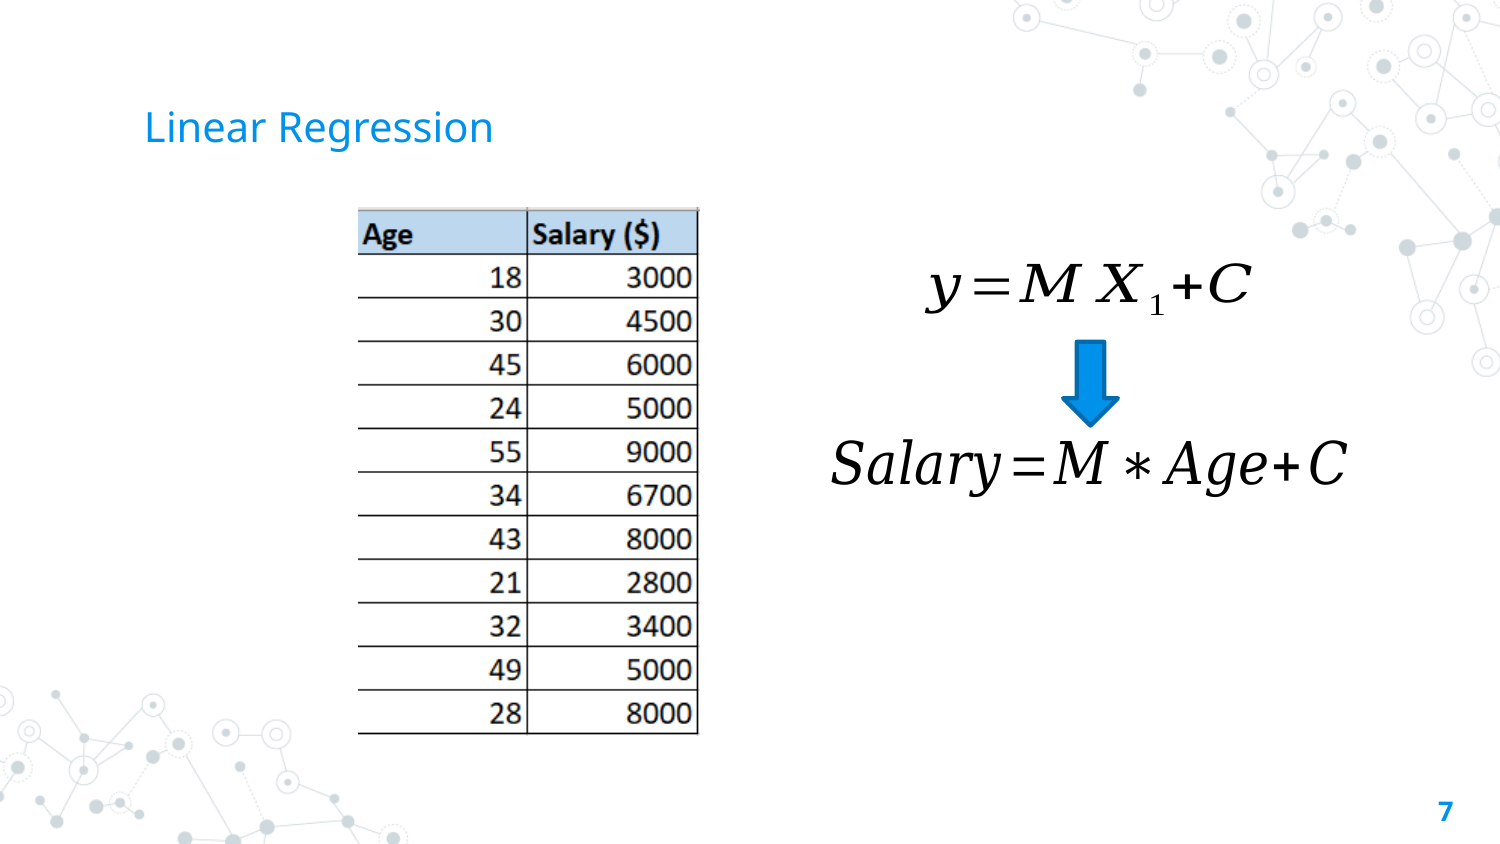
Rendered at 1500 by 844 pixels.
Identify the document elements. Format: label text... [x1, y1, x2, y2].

slide_number 7 [1378, 779, 1469, 844]
picture [0, 0, 1500, 844]
title Linear Regression [128, 50, 1372, 166]
text_box [1061, 339, 1120, 428]
